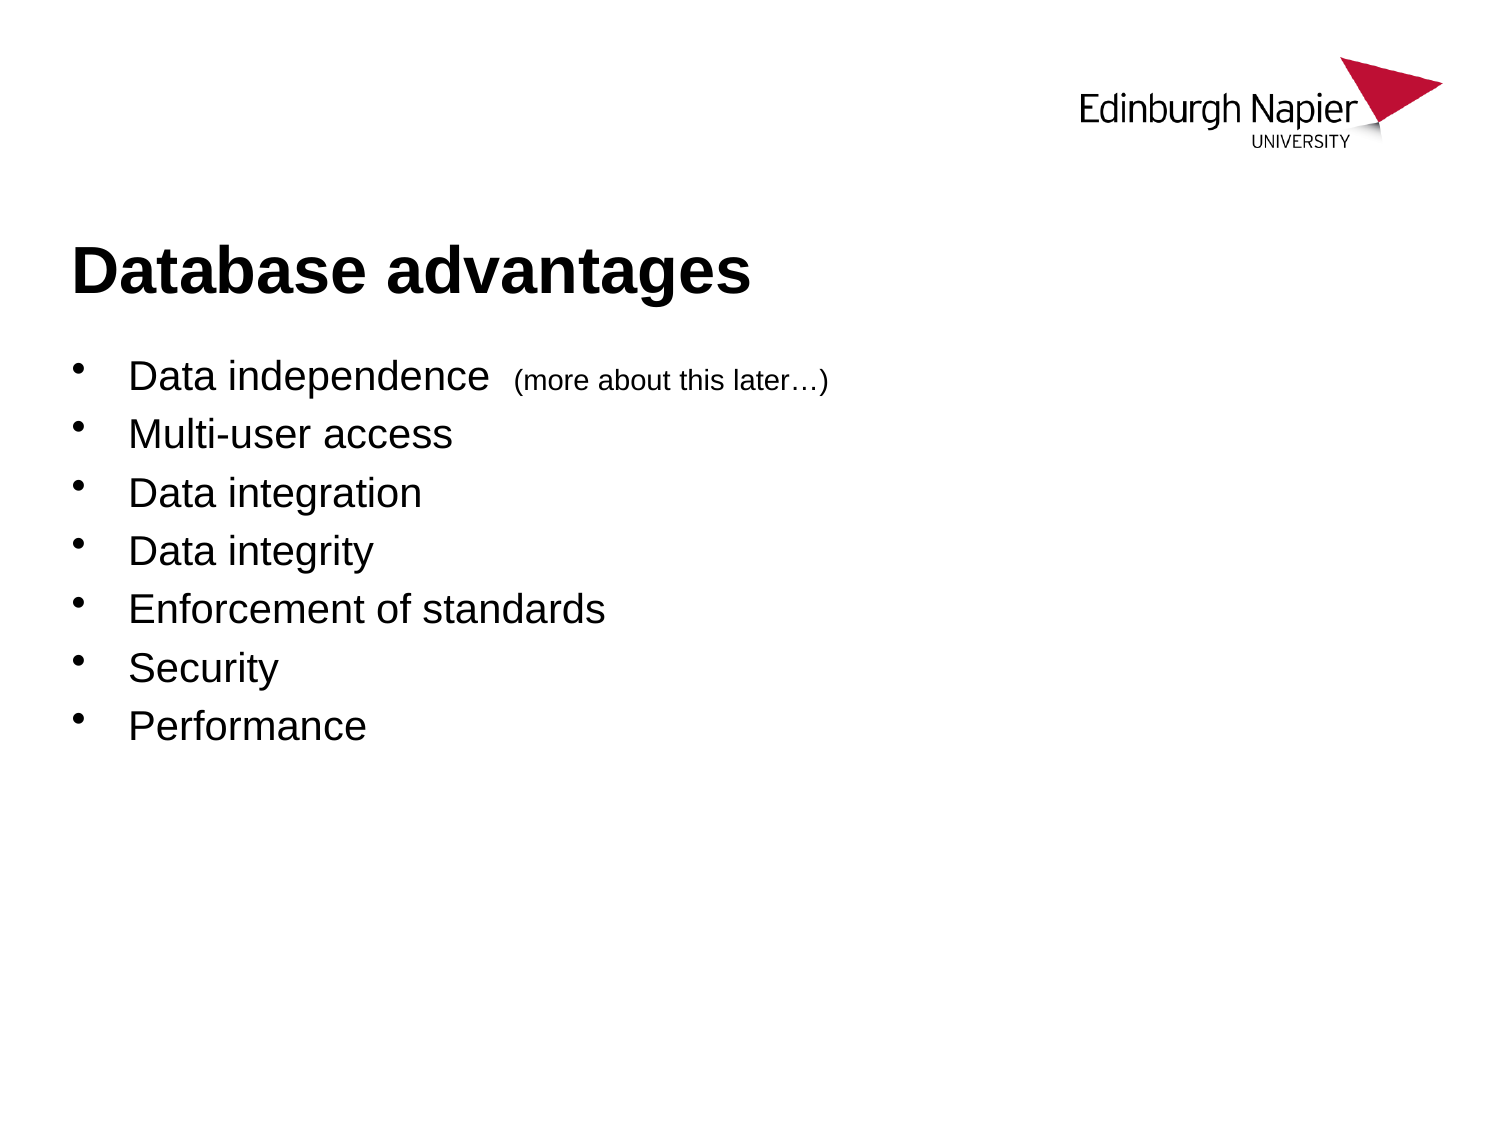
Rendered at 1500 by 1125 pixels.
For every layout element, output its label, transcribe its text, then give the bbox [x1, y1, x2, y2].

title Database advantages [56, 209, 1443, 325]
picture [1081, 57, 1443, 148]
list Data independence (more about this later…) Multi-user access Data integration Data integrity Enforcement of standards Security Performance [56, 340, 1443, 1035]
